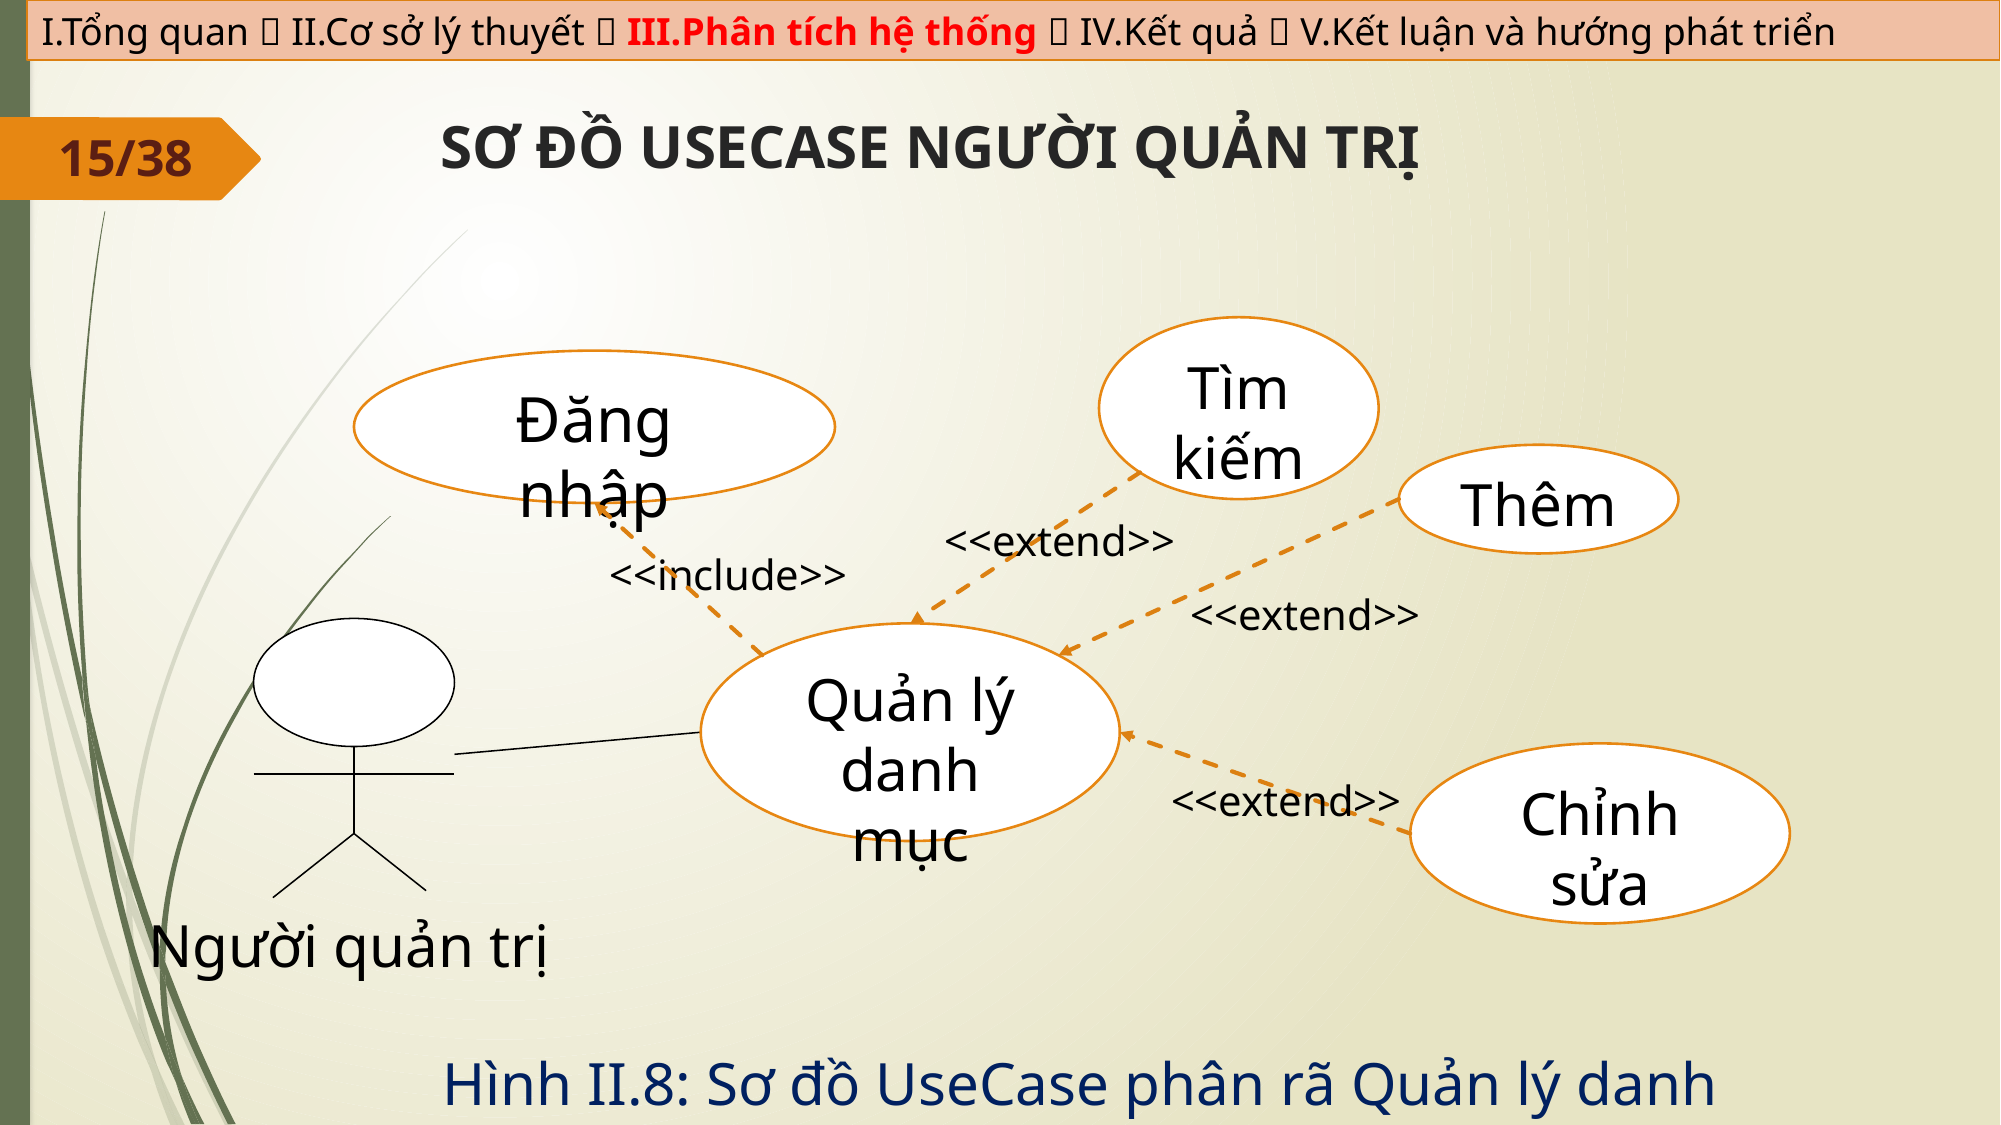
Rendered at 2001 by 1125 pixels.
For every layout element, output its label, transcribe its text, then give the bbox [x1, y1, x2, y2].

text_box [910, 472, 1141, 624]
title SƠ ĐỒ USECASE NGƯỜI QUẢN TRỊ [425, 102, 1888, 313]
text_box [253, 316, 1791, 924]
text_box I.Tổng quan  II.Cơ sở lý thuyết  III.Phân tích hệ thống  IV.Kết quả  V.Kết luận và hướng phát triển [26, 0, 2000, 61]
text_box Hình II.8: Sơ đồ UseCase phân rã Quản lý danh mục [377, 1039, 1783, 1125]
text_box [594, 502, 763, 656]
text_box Người quản trị [133, 902, 614, 987]
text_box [1058, 498, 1400, 656]
text_box 15/38 [43, 118, 224, 194]
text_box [1119, 731, 1411, 834]
